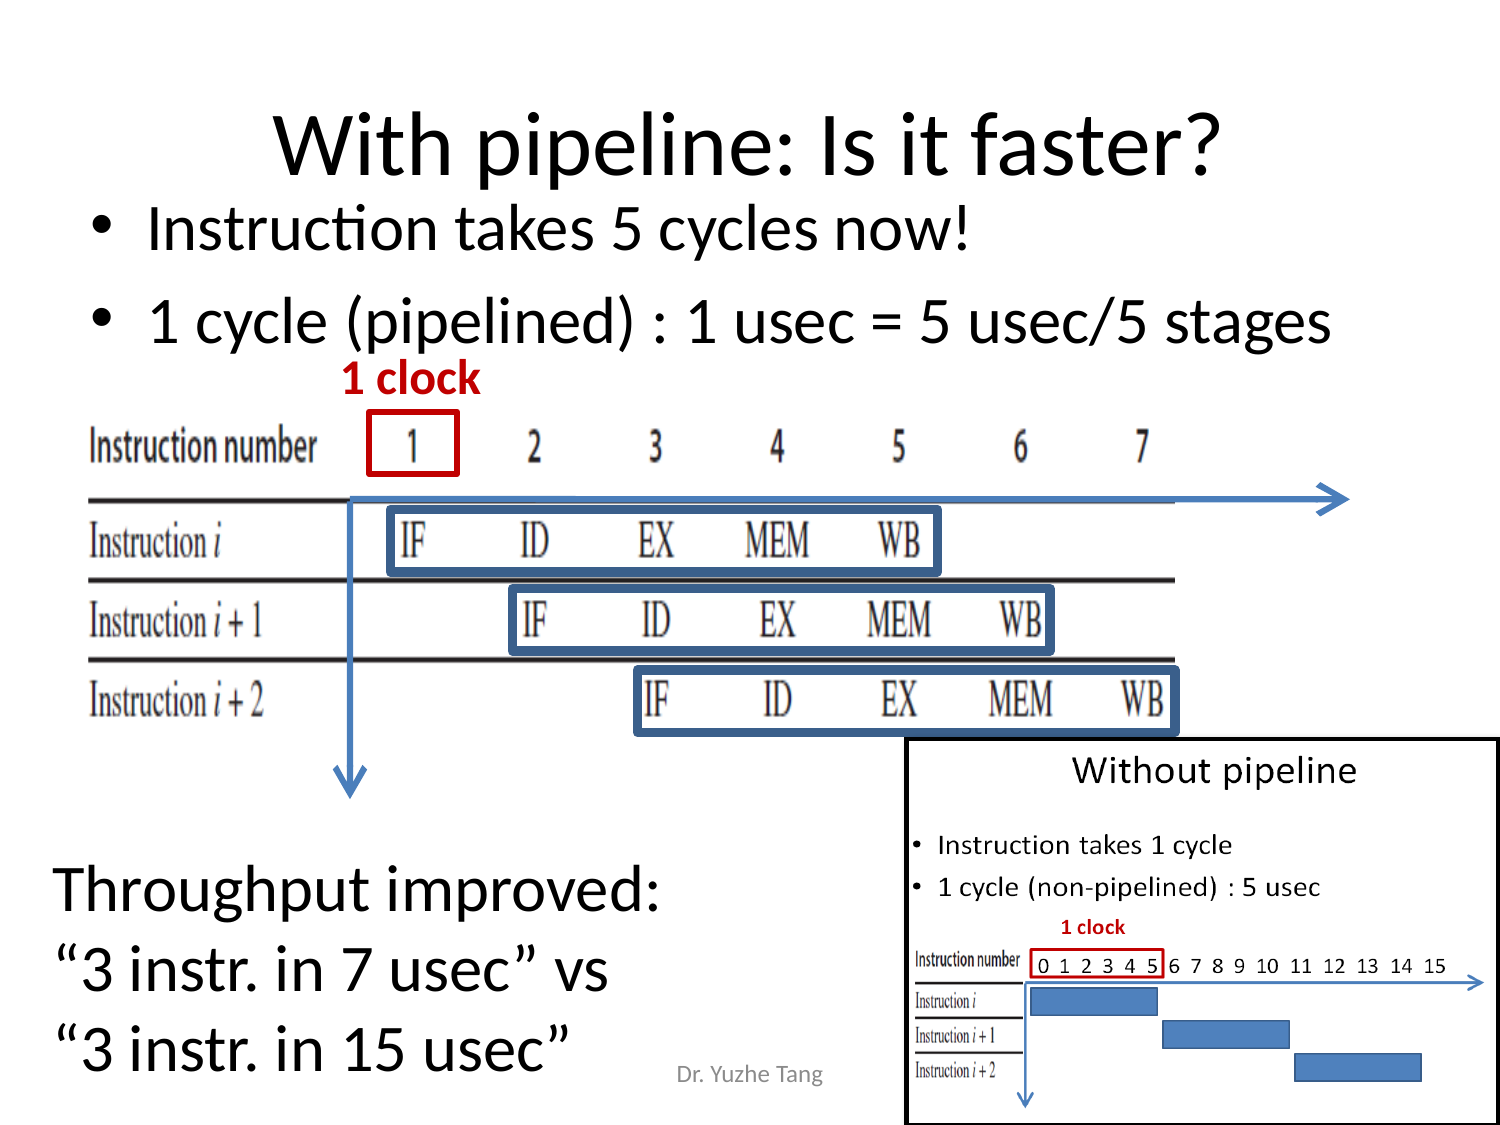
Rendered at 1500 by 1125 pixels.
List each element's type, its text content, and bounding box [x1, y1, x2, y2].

footer Dr. Yuzhe Tang [512, 1042, 903, 1103]
title With pipeline: Is it faster? [75, 45, 1425, 176]
picture [87, 398, 1176, 735]
picture [908, 741, 1497, 1124]
text_box Throughput improved: “3 instr. in 7 usec” vs “3 instr. in 15 usec” [37, 837, 700, 1093]
list Instruction takes 5 cycles now! 1 cycle (pipelined) : 1 usec = 5 usec/5 stages [75, 176, 1425, 919]
text_box 1 clock [324, 336, 550, 397]
